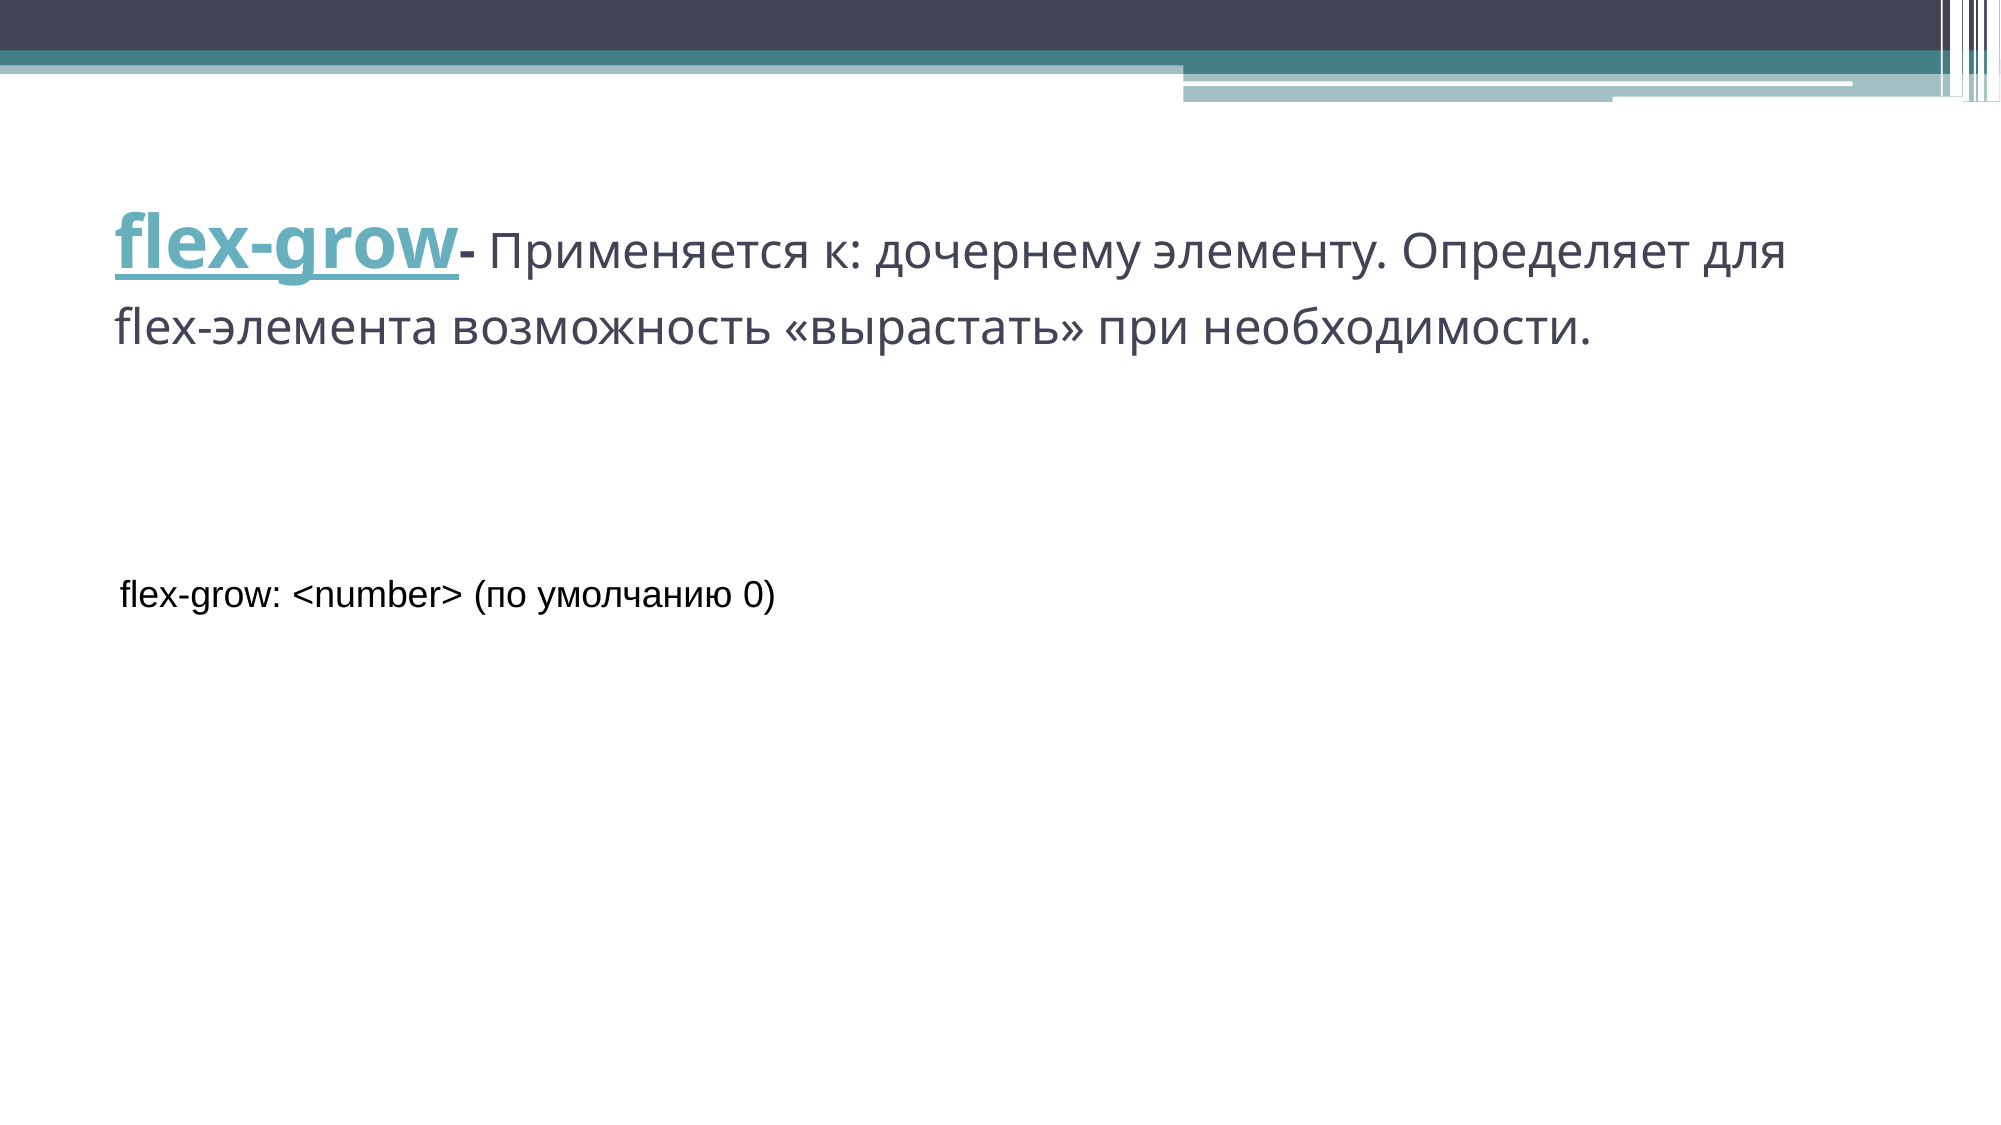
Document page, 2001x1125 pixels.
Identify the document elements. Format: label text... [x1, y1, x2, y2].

title flex-grow- Применяется к: дочернему элементу. Определяет для flex-элемента возможность «вырастать» при необходимости. [99, 187, 1900, 363]
text_box flex-grow: <number> (по умолчанию 0) [104, 562, 800, 623]
